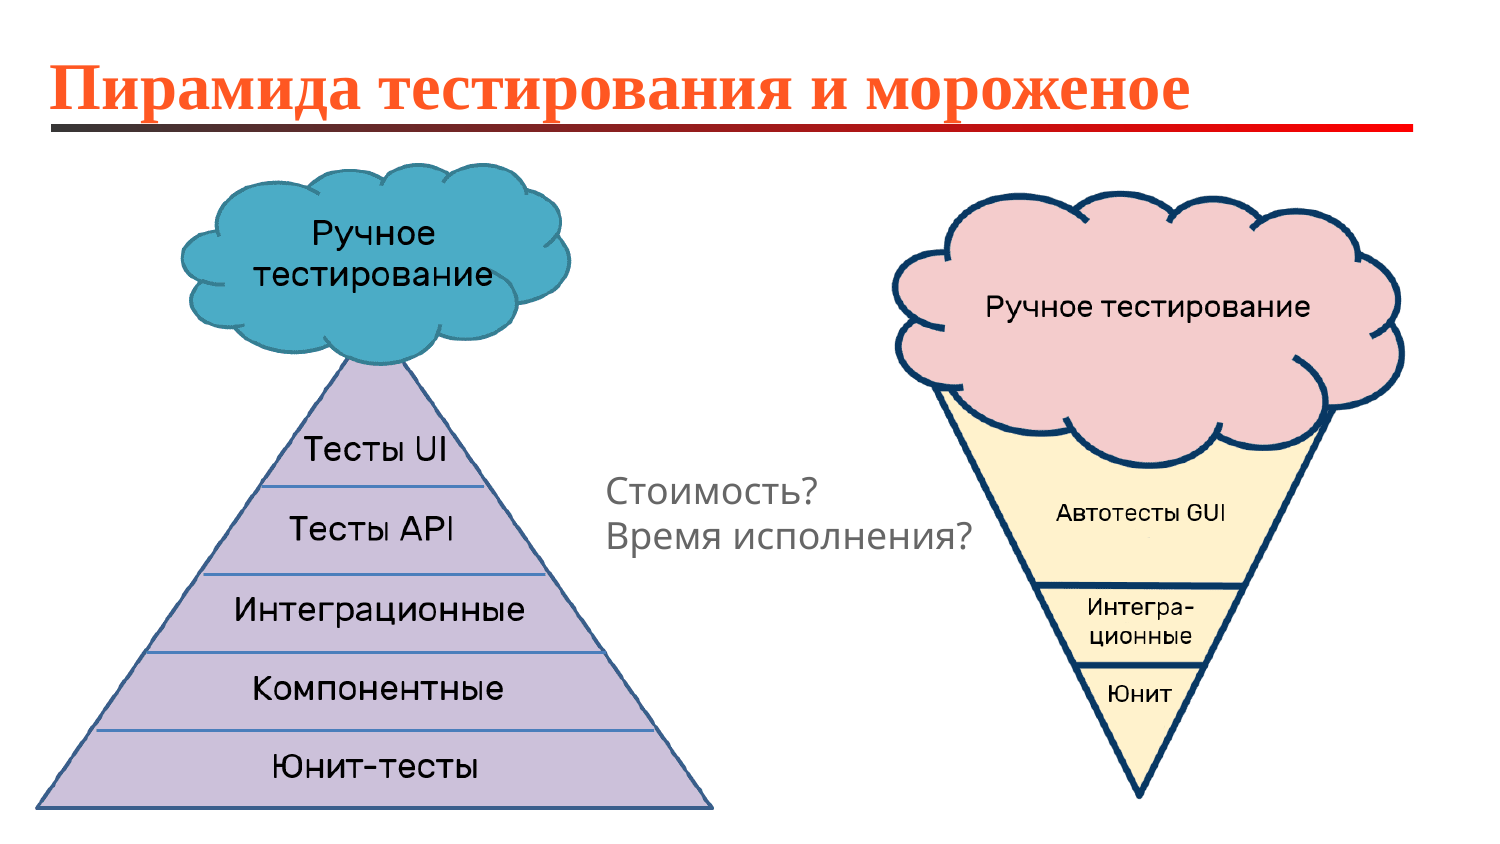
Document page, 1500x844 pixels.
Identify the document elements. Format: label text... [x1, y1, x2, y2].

picture [24, 154, 718, 818]
picture [875, 154, 1414, 818]
text_box Стоимость? Время исполнения? [721, 451, 870, 576]
text_box [51, 124, 1414, 132]
title Пирамида тестирования и мороженое [34, 28, 1471, 123]
